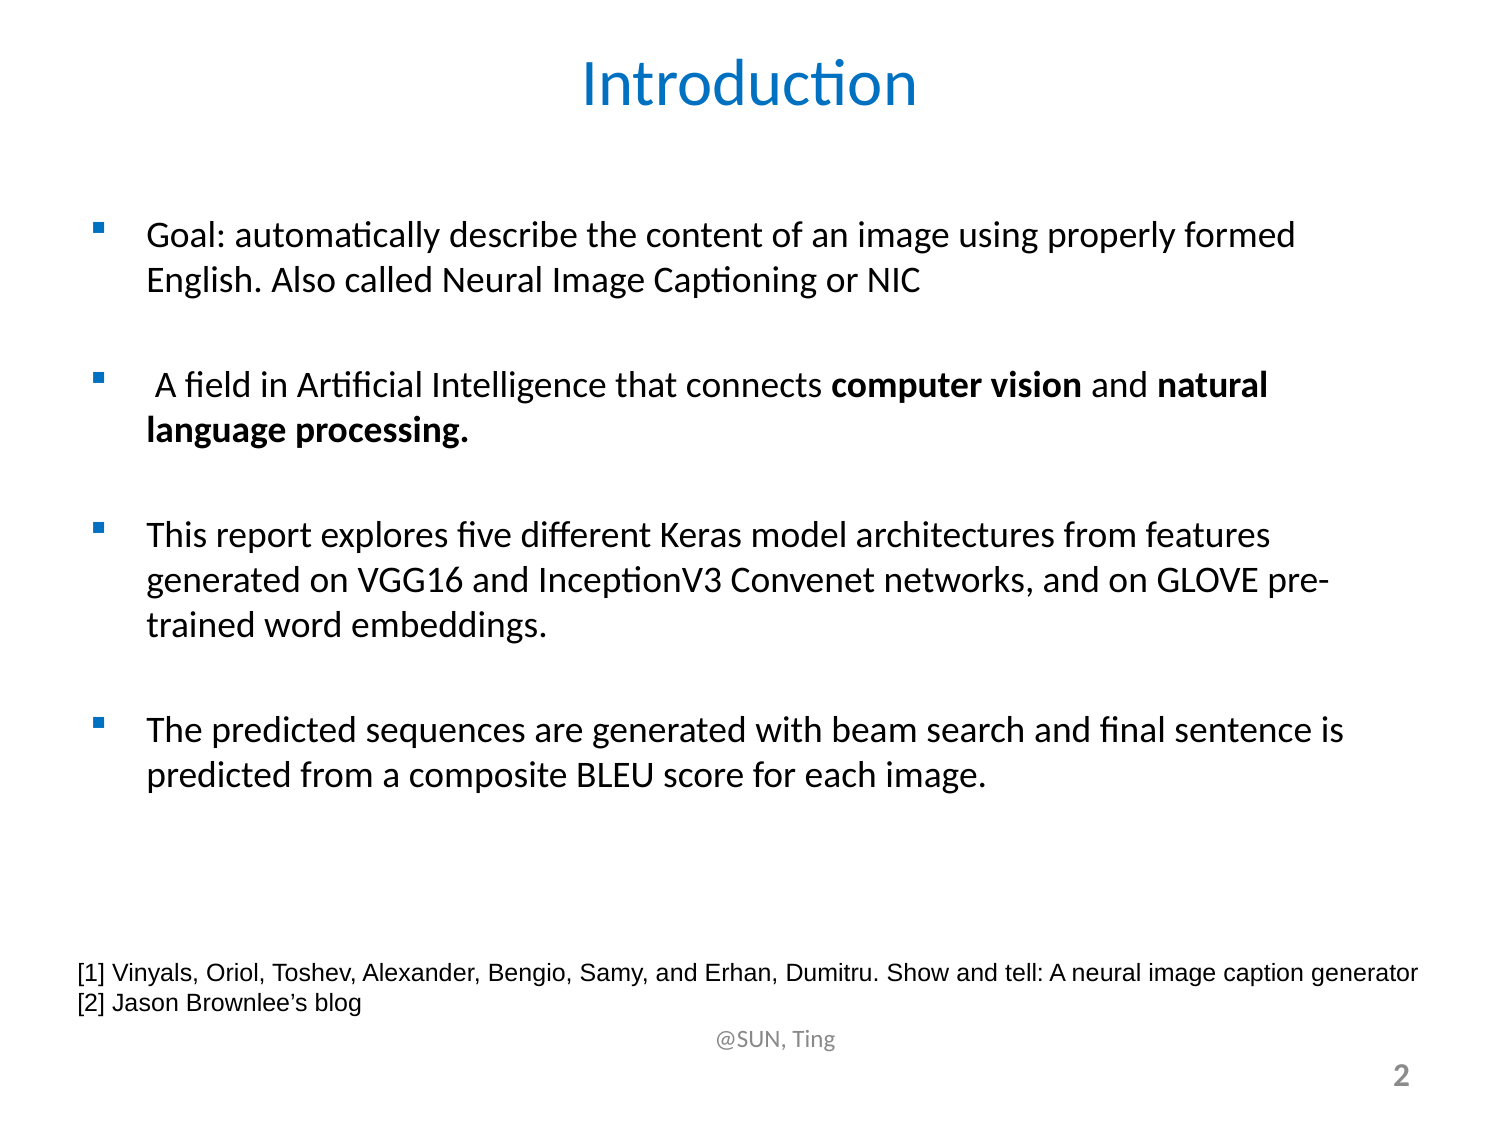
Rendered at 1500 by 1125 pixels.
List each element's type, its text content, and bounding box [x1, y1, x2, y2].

slide_number 2 [1074, 1042, 1425, 1103]
text_box [1] Vinyals, Oriol, Toshev, Alexander, Bengio, Samy, and Erhan, Dumitru. Show and tell: A neural image caption generator [2] Jason Brownlee’s blog [62, 949, 1438, 1024]
text_box @SUN, Ting [537, 1024, 1013, 1068]
title Introduction [75, 19, 1425, 138]
list Goal: automatically describe the content of an image using properly formed English. Also called Neural Image Captioning or NIC A field in Artificial Intelligence that connects computer vision and natural language processing. This report explores five different Keras model architectures from features generated on VGG16 and InceptionV3 Convenet networks, and on GLOVE pre-trained word embeddings. The predicted sequences are generated with beam search and final sentence is predicted from a composite BLEU score for each image. [75, 149, 1425, 949]
